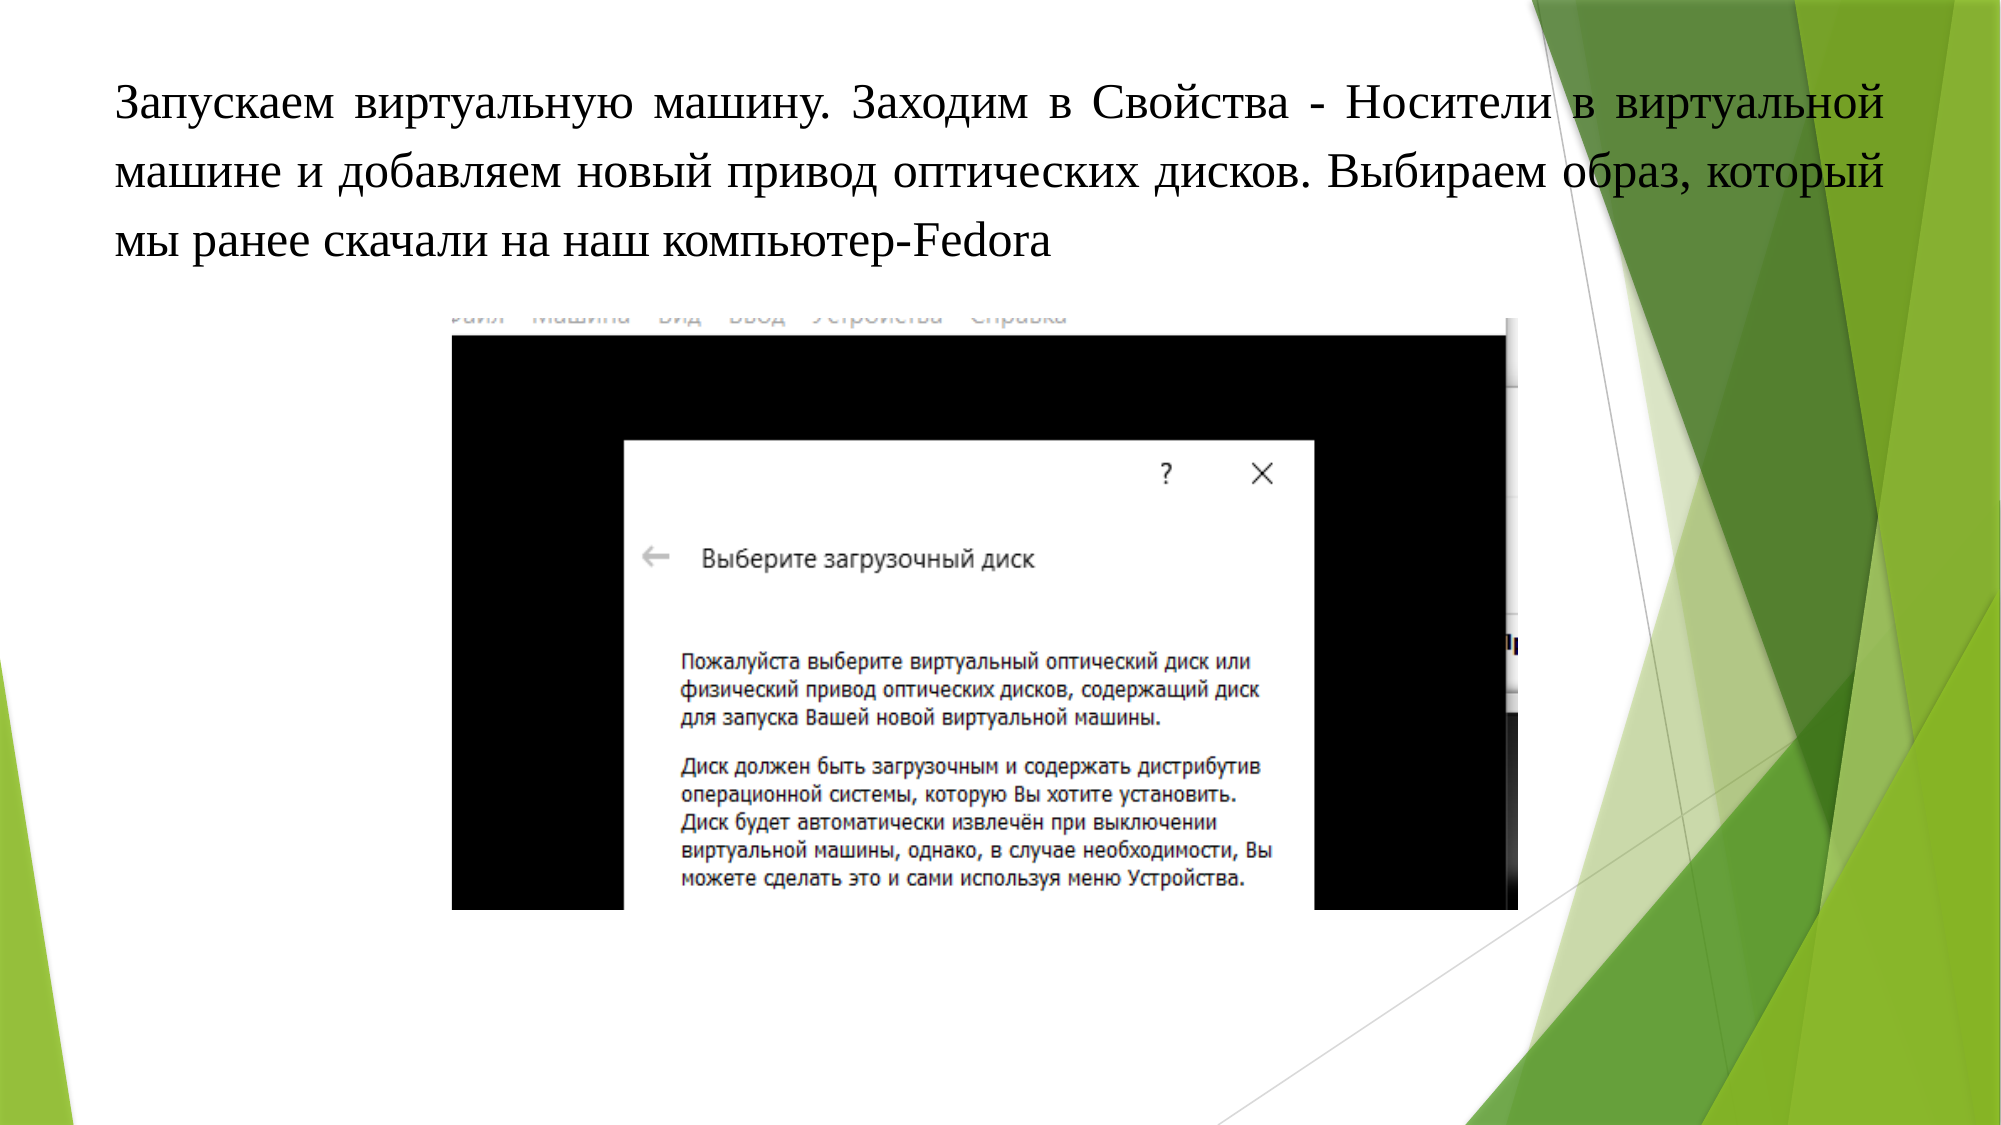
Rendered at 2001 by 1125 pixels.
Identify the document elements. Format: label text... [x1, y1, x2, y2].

picture [451, 318, 1549, 911]
text_box Запускаем виртуальную машину. Заходим в Свойства - Носители в виртуальной машине и добавляем новый привод оптических дисков. Выбираем образ, который мы ранее скачали на наш компьютер-Fedora [99, 52, 1900, 274]
